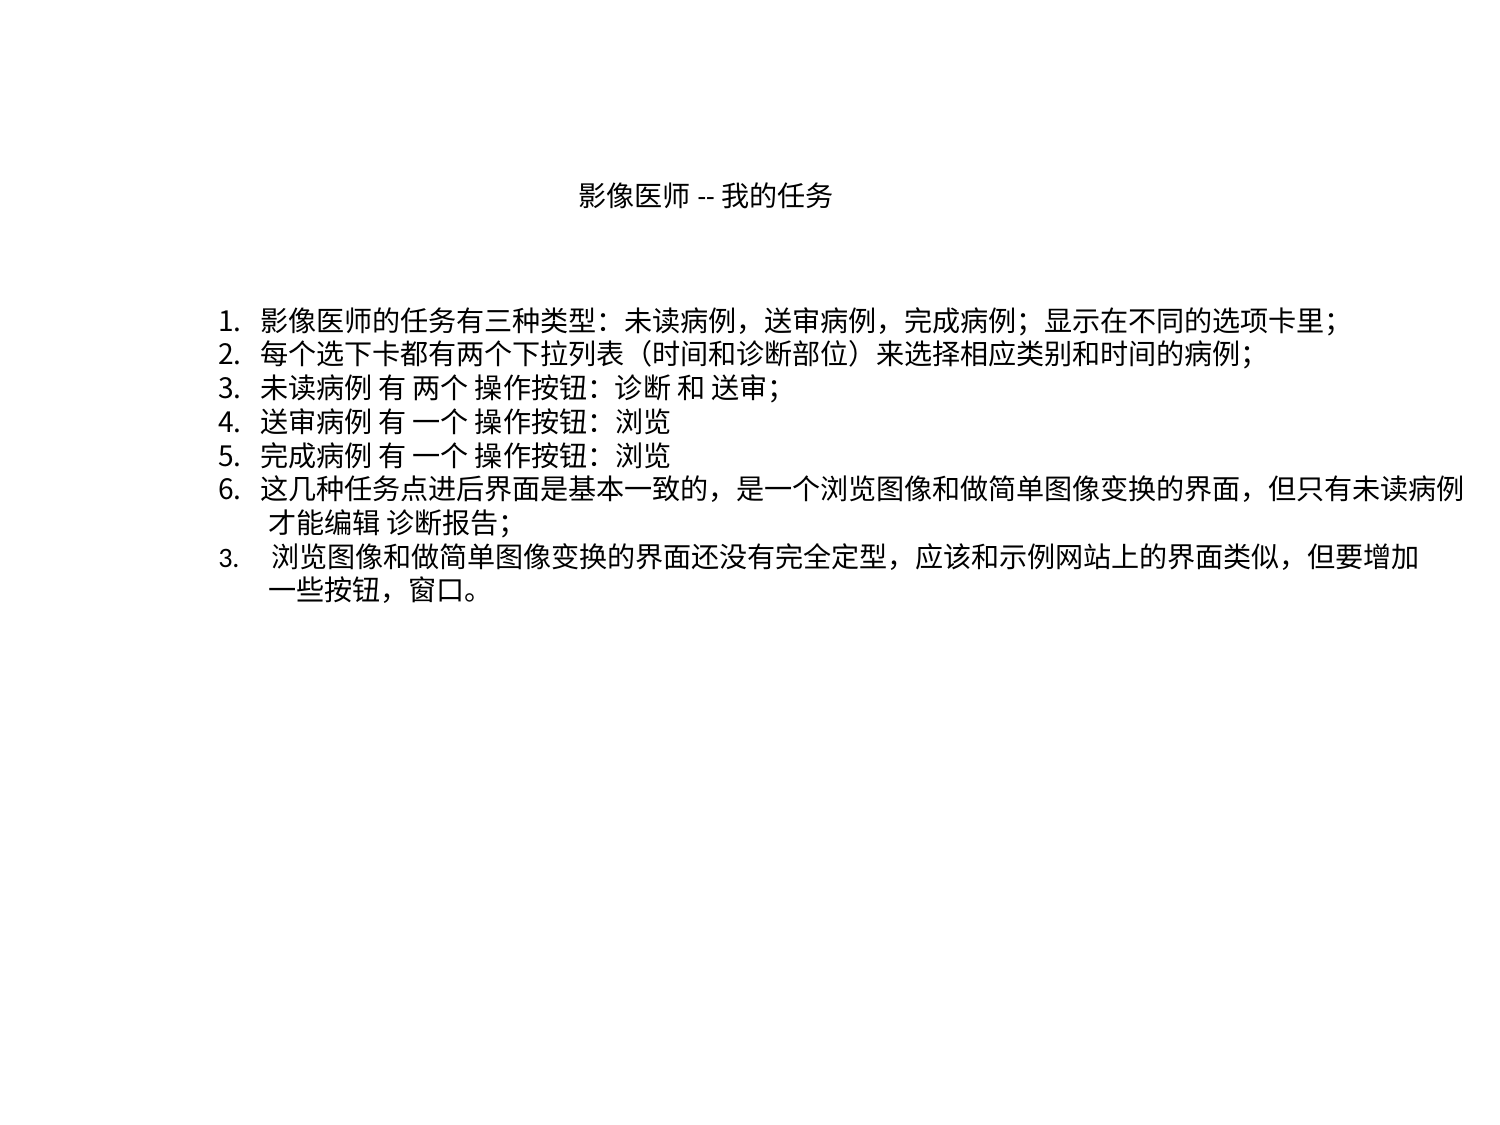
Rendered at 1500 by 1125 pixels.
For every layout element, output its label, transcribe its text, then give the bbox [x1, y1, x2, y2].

text_box 影像医师--我的任务 [563, 171, 848, 220]
text_box 影像医师的任务有三种类型：未读病例，送审病例，完成病例；显示在不同的选项卡里； 每个选下卡都有两个下拉列表（时间和诊断部位）来选择相应类别和时间的病例； 未读病例 有 两个 操作按钮：诊断 和 送审； 送审病例 有 一个 操作按钮：浏览 完成病例 有 一个 操作按钮：浏览 这几种任务点进后界面是基本一致的，是一个浏览图像和做简单图像变换的界面，但只有未读病例 才能编辑 诊断报告； 3. 浏览图像和做简单图像变换的界面还没有完全定型，应该和示例网站上的界面类似，但要增加 一些按钮，窗口。 [203, 295, 1480, 648]
